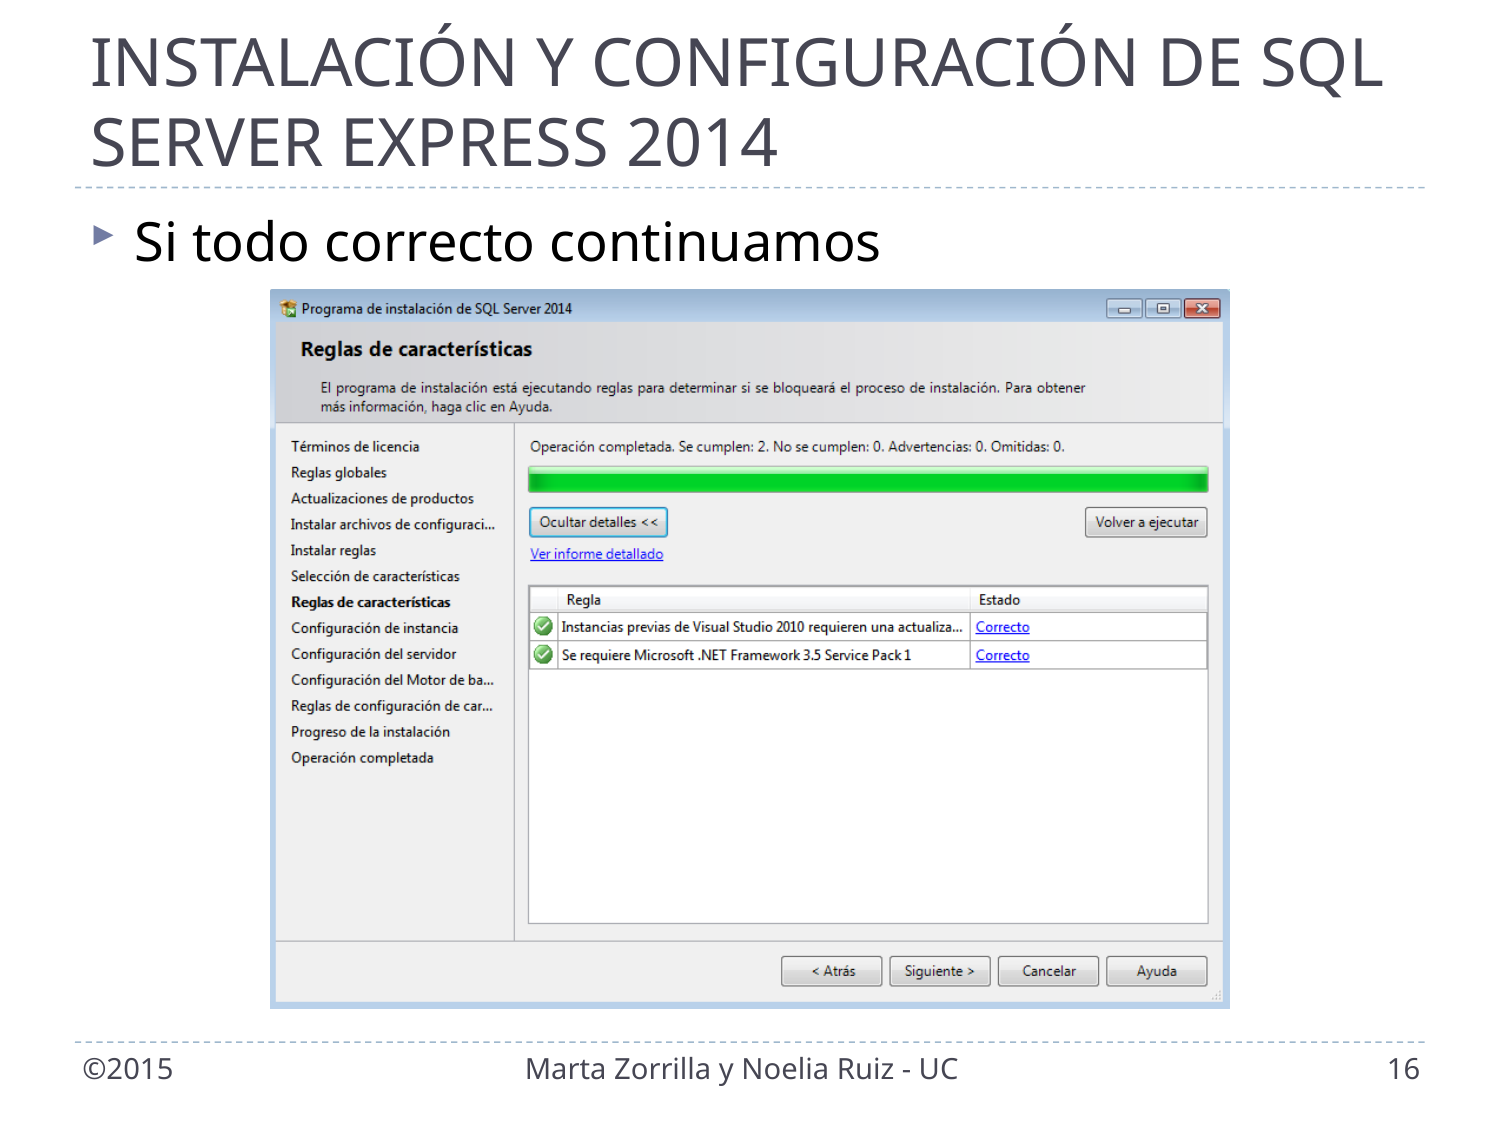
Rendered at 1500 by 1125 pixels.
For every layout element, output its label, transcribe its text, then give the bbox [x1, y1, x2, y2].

title INSTALACIÓN Y CONFIGURACIÓN DE SQL SERVER EXPRESS 2014 [74, 24, 1426, 188]
footer Marta Zorrilla y Noelia Ruiz - UC [454, 1042, 1030, 1103]
slide_number ©2015 [67, 1042, 337, 1103]
picture [270, 288, 1230, 1009]
list Si todo correcto continuamos [74, 199, 1426, 1011]
slide_number 16 [1110, 1042, 1436, 1103]
